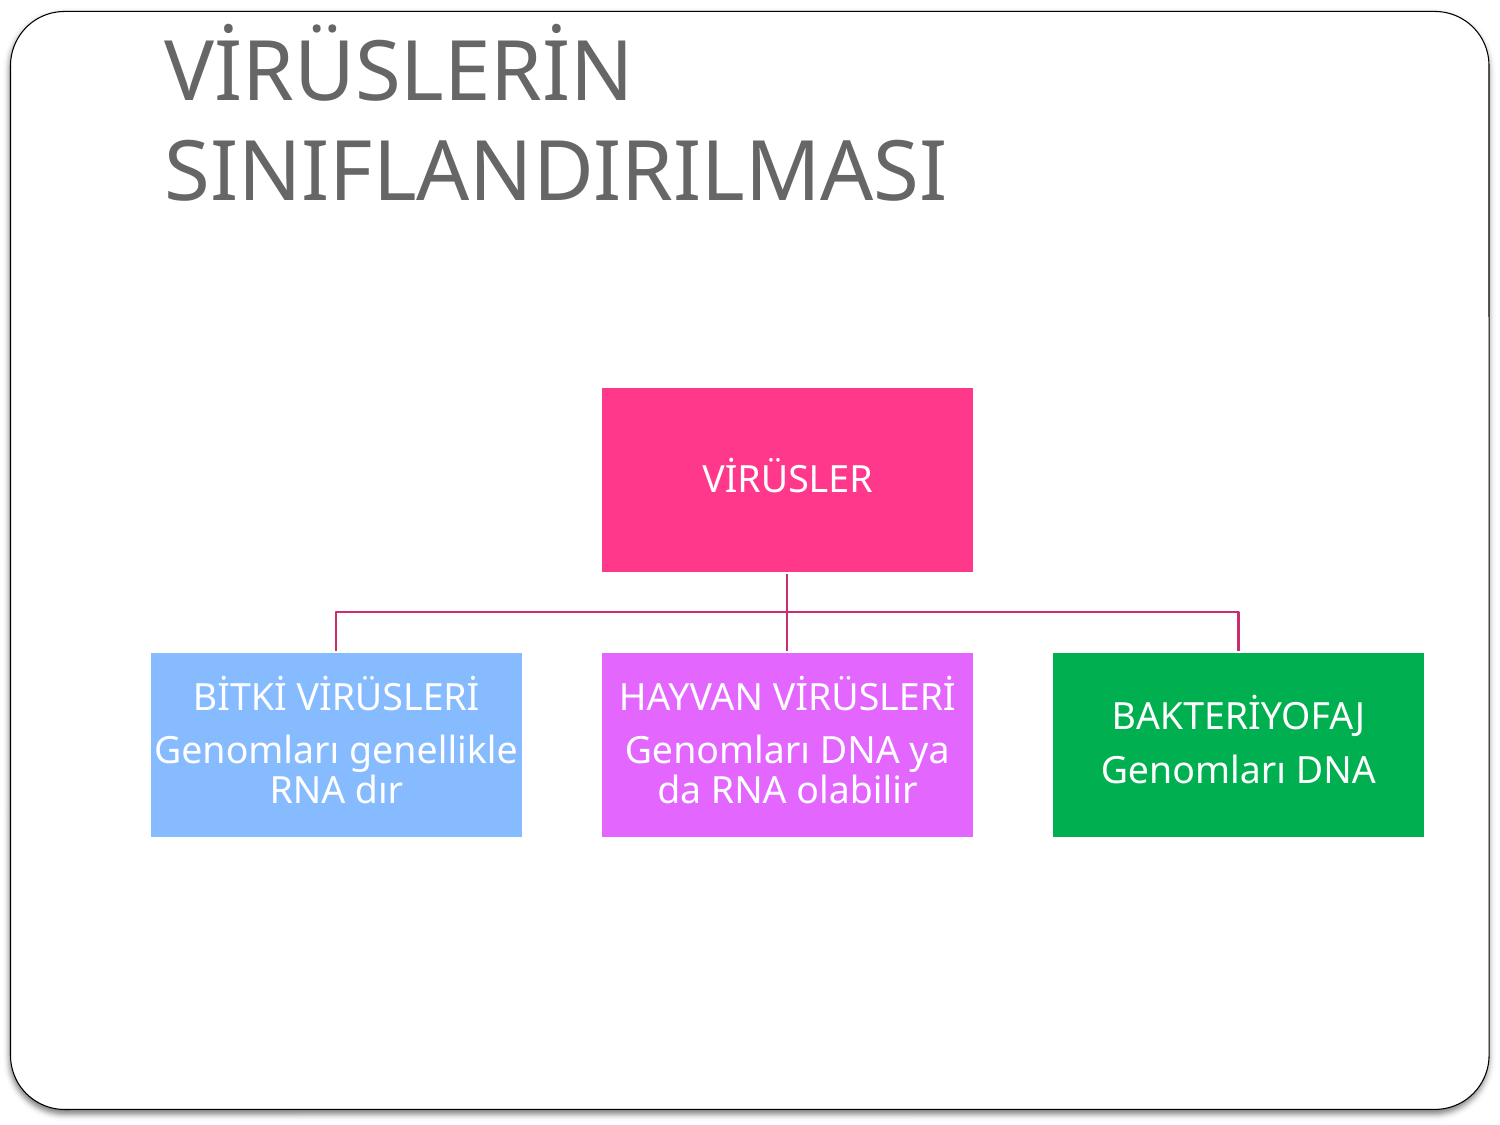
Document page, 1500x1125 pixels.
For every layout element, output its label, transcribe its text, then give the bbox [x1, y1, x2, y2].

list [149, 237, 1426, 988]
title VİRÜSLERİN SINIFLANDIRILMASI [150, 45, 1425, 233]
